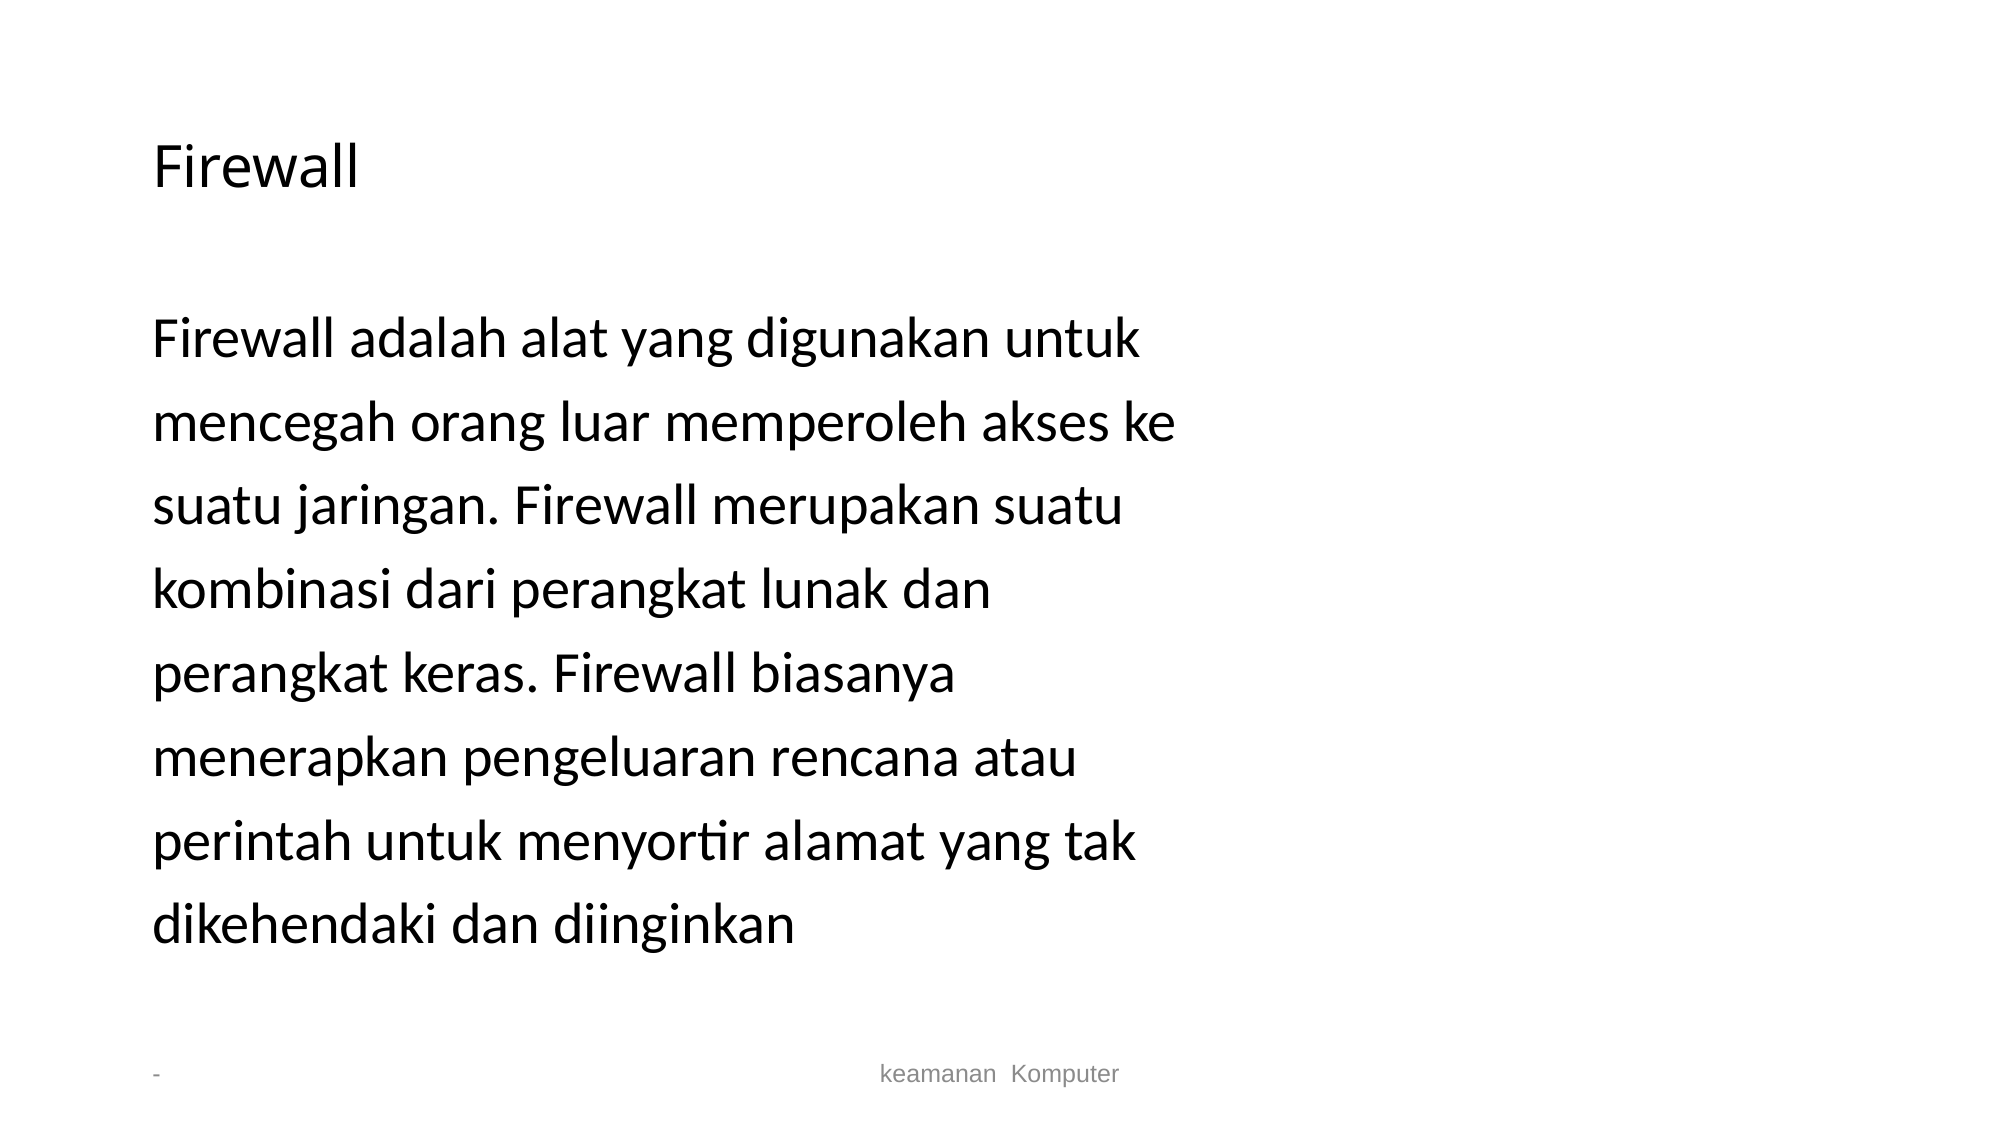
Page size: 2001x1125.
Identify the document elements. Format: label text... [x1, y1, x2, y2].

title Firewall [137, 59, 1863, 278]
slide_number - [137, 1042, 588, 1103]
footer keamanan Komputer [662, 1042, 1338, 1103]
list Firewall adalah alat yang digunakan untuk mencegah orang luar memperoleh akses ke suatu jaringan. Firewall merupakan suatu kombinasi dari perangkat lunak dan perangkat keras. Firewall biasanya menerapkan pengeluaran rencana atau perintah untuk menyortir alamat yang tak dikehendaki dan diinginkan [137, 299, 1863, 1014]
